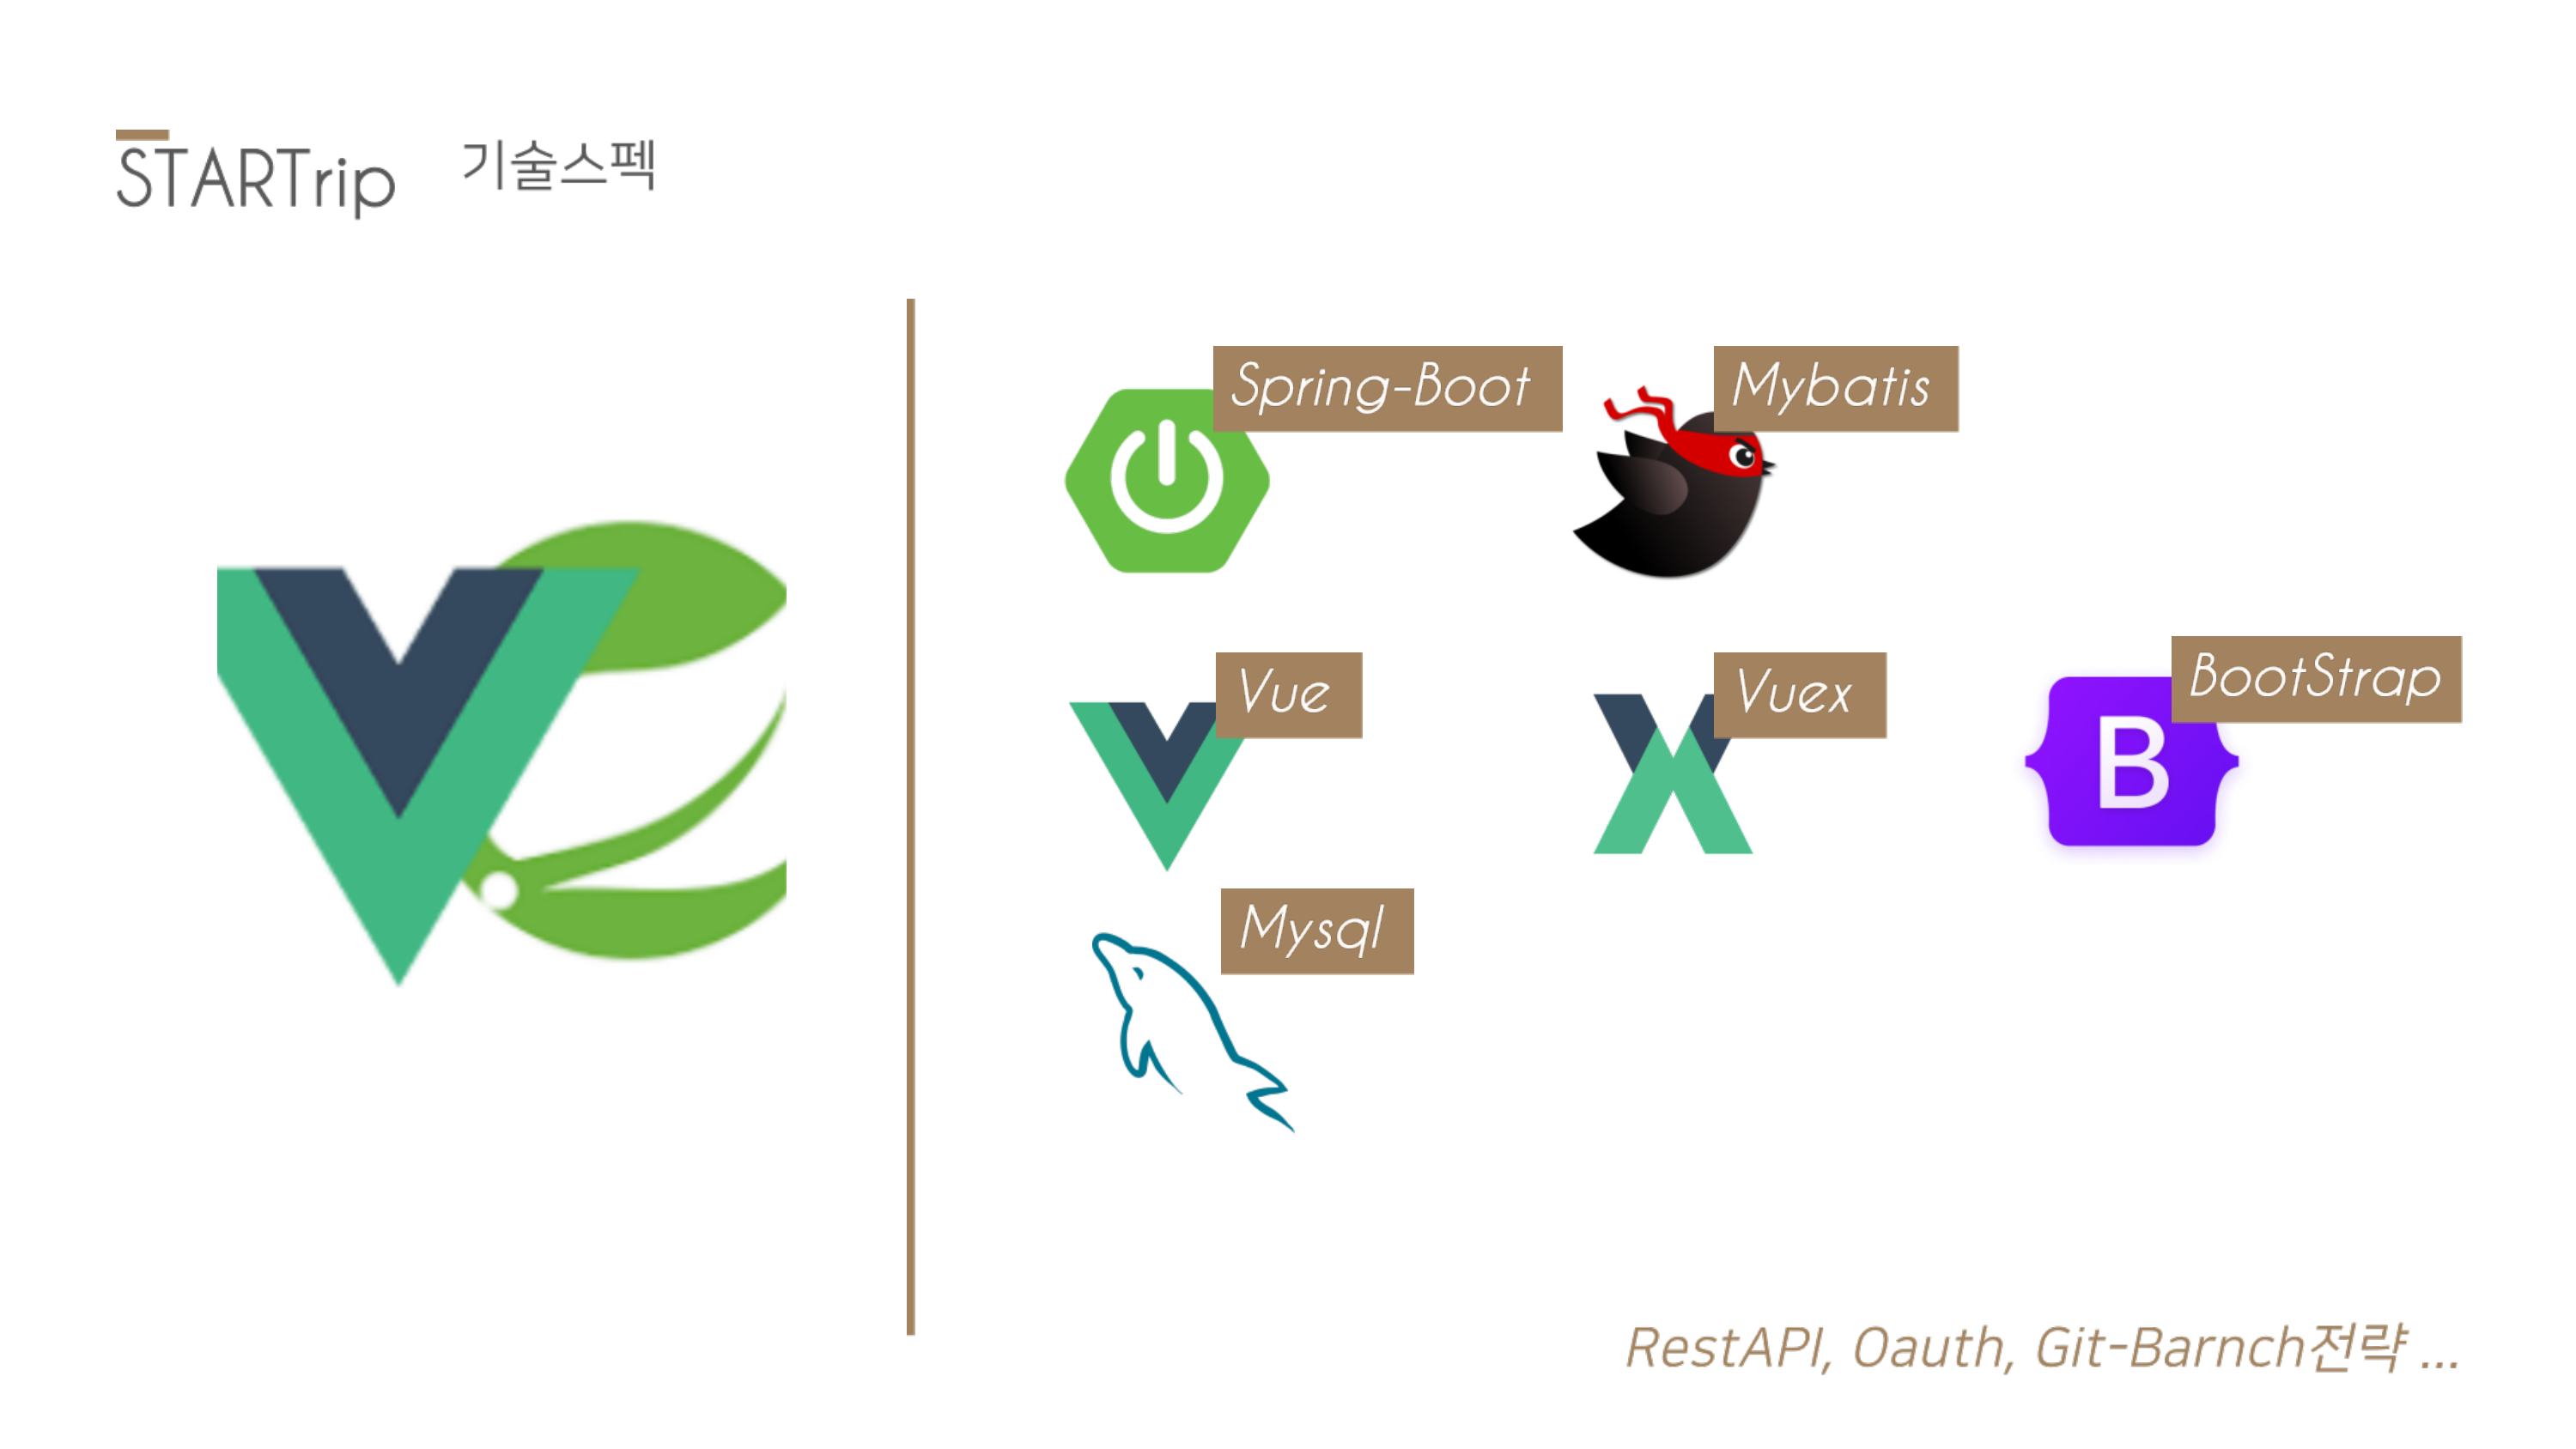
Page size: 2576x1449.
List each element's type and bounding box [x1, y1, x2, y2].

picture [1221, 340, 1564, 440]
text_box [1570, 369, 1781, 602]
picture [105, 117, 428, 252]
picture [1614, 1304, 2488, 1399]
picture [1722, 646, 1899, 737]
picture [2179, 631, 2475, 731]
text_box [216, 344, 787, 1104]
text_box [907, 298, 915, 1337]
text_box [1216, 652, 1219, 739]
text_box [972, 379, 1363, 585]
picture [1722, 340, 1962, 440]
text_box [1069, 689, 1266, 886]
text_box [1714, 345, 1717, 433]
text_box [2172, 636, 2175, 724]
text_box [1091, 931, 1296, 1135]
text_box [1221, 888, 1224, 931]
text_box [1714, 652, 1717, 739]
text_box [1567, 668, 1781, 881]
text_box [2008, 658, 2257, 864]
picture [452, 122, 687, 215]
picture [1229, 882, 1417, 983]
text_box [1213, 345, 1217, 433]
picture [1224, 646, 1376, 737]
